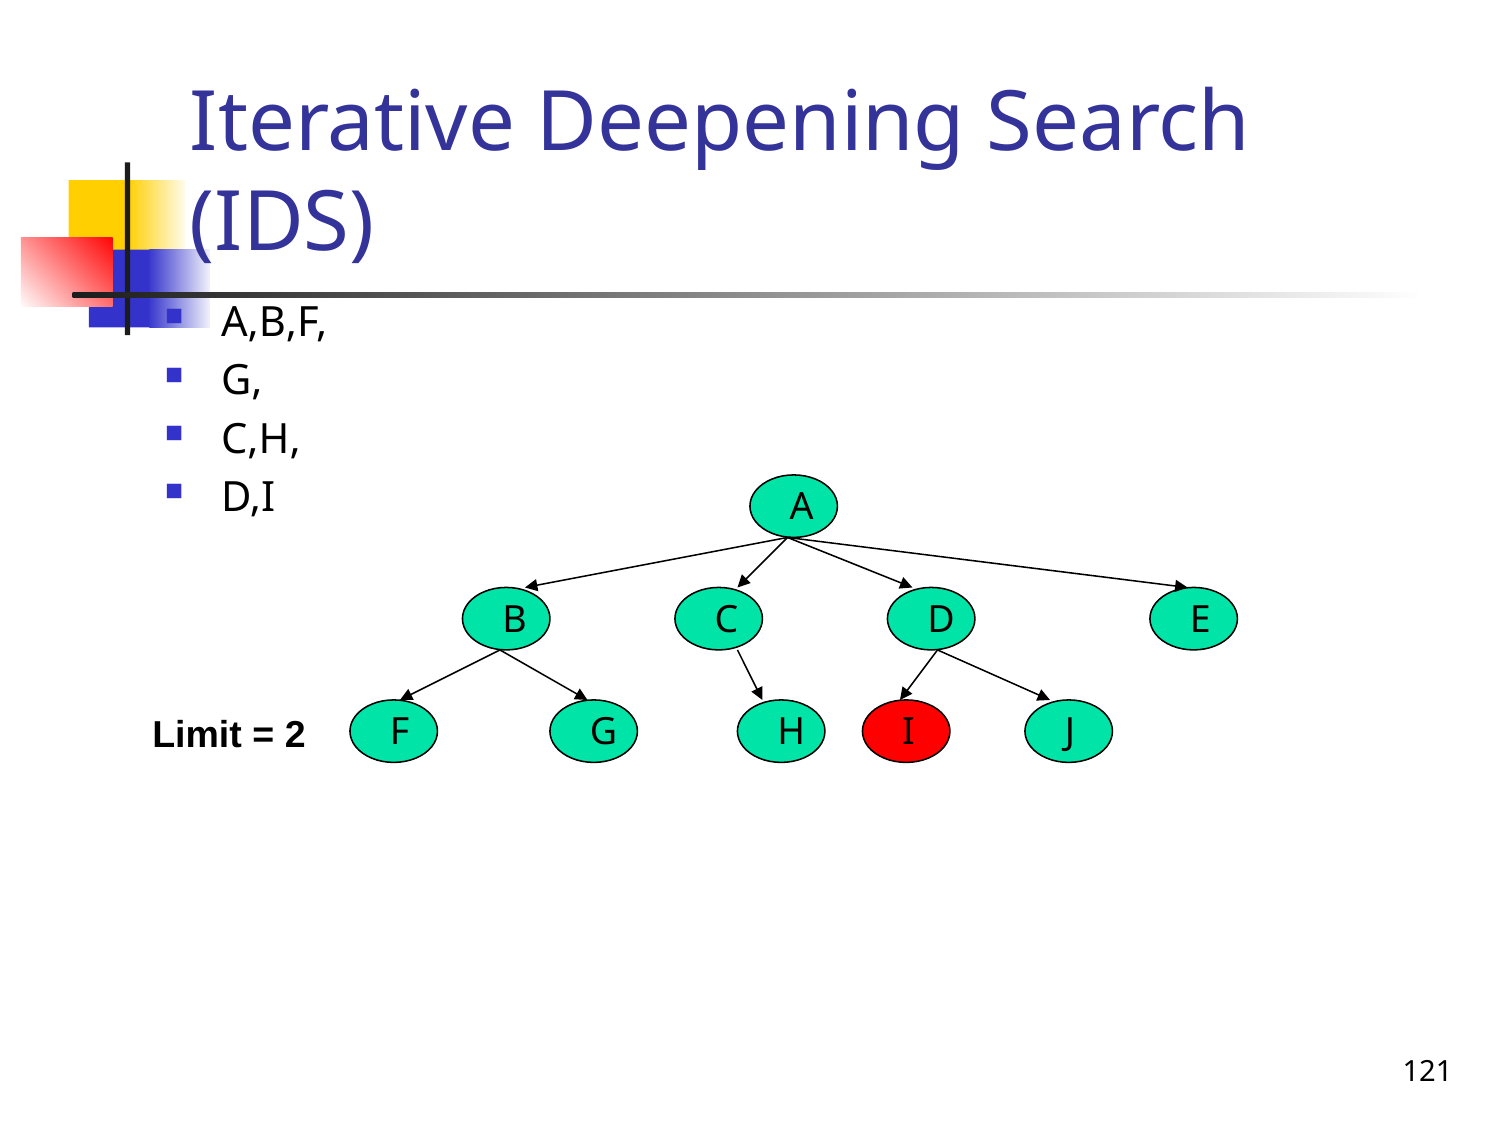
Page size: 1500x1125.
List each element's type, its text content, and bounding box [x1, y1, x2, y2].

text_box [1149, 587, 1238, 651]
text_box [741, 658, 763, 698]
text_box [462, 587, 551, 651]
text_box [737, 699, 826, 763]
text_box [887, 587, 976, 651]
text_box A,B,F, G, C,H, D,I [149, 287, 1425, 425]
text_box [401, 658, 485, 698]
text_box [862, 699, 951, 763]
title Iterative Deepening Search (IDS) [174, 87, 1451, 276]
text_box [513, 658, 587, 698]
text_box [808, 546, 911, 585]
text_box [749, 474, 838, 538]
text_box Limit = 2 [137, 702, 338, 762]
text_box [549, 699, 638, 763]
slide_number 121 [1154, 1023, 1468, 1100]
text_box [738, 546, 780, 585]
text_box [1024, 699, 1113, 763]
text_box [955, 658, 1049, 698]
text_box [900, 658, 932, 698]
text_box [1175, 579, 1184, 585]
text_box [349, 699, 438, 763]
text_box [674, 587, 763, 651]
text_box [528, 544, 749, 585]
